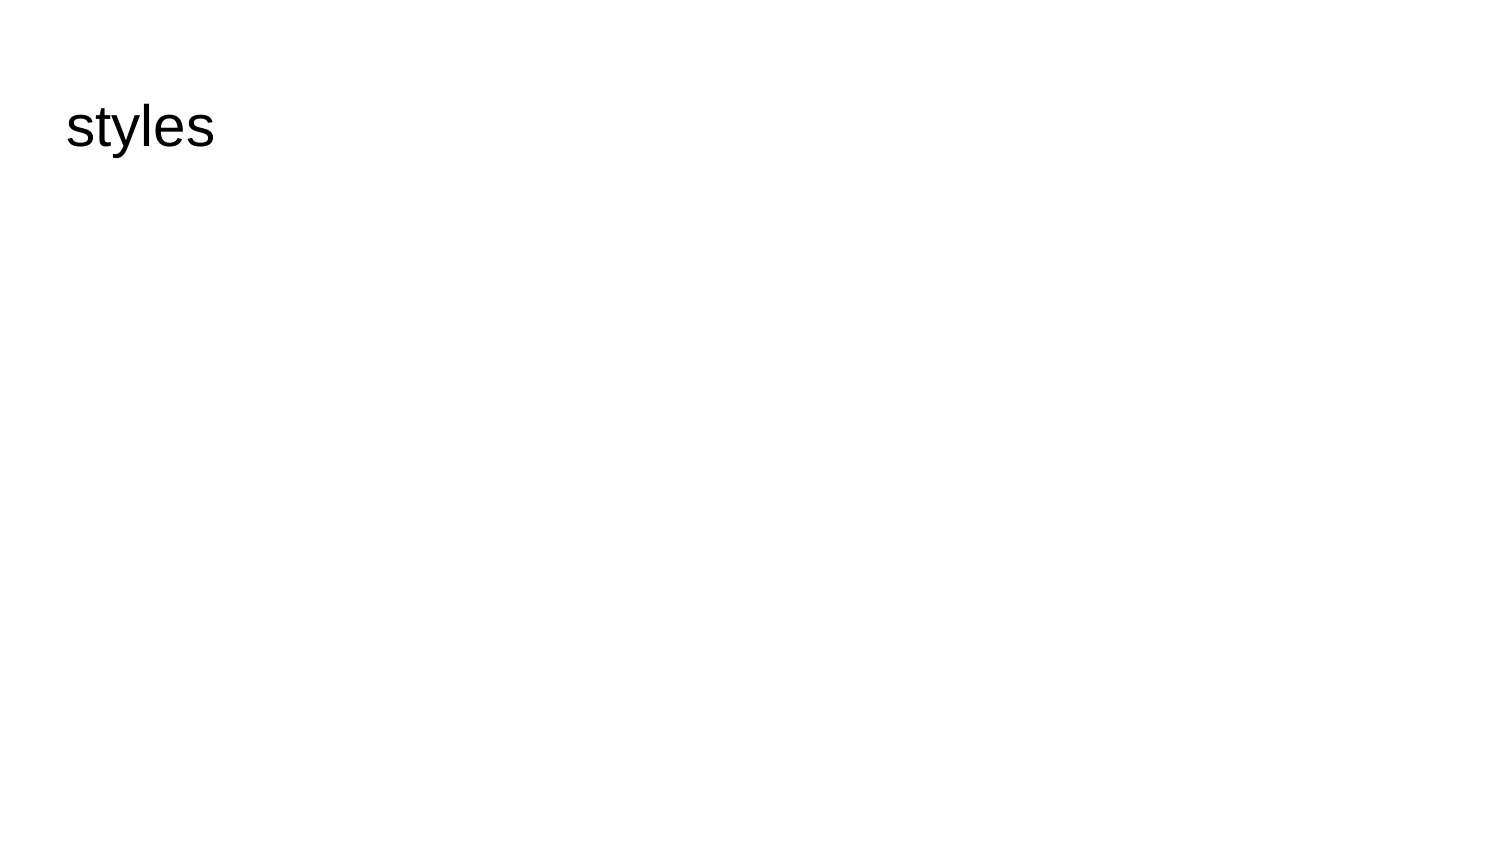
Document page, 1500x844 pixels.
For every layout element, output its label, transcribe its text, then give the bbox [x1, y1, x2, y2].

title styles [51, 72, 1449, 167]
